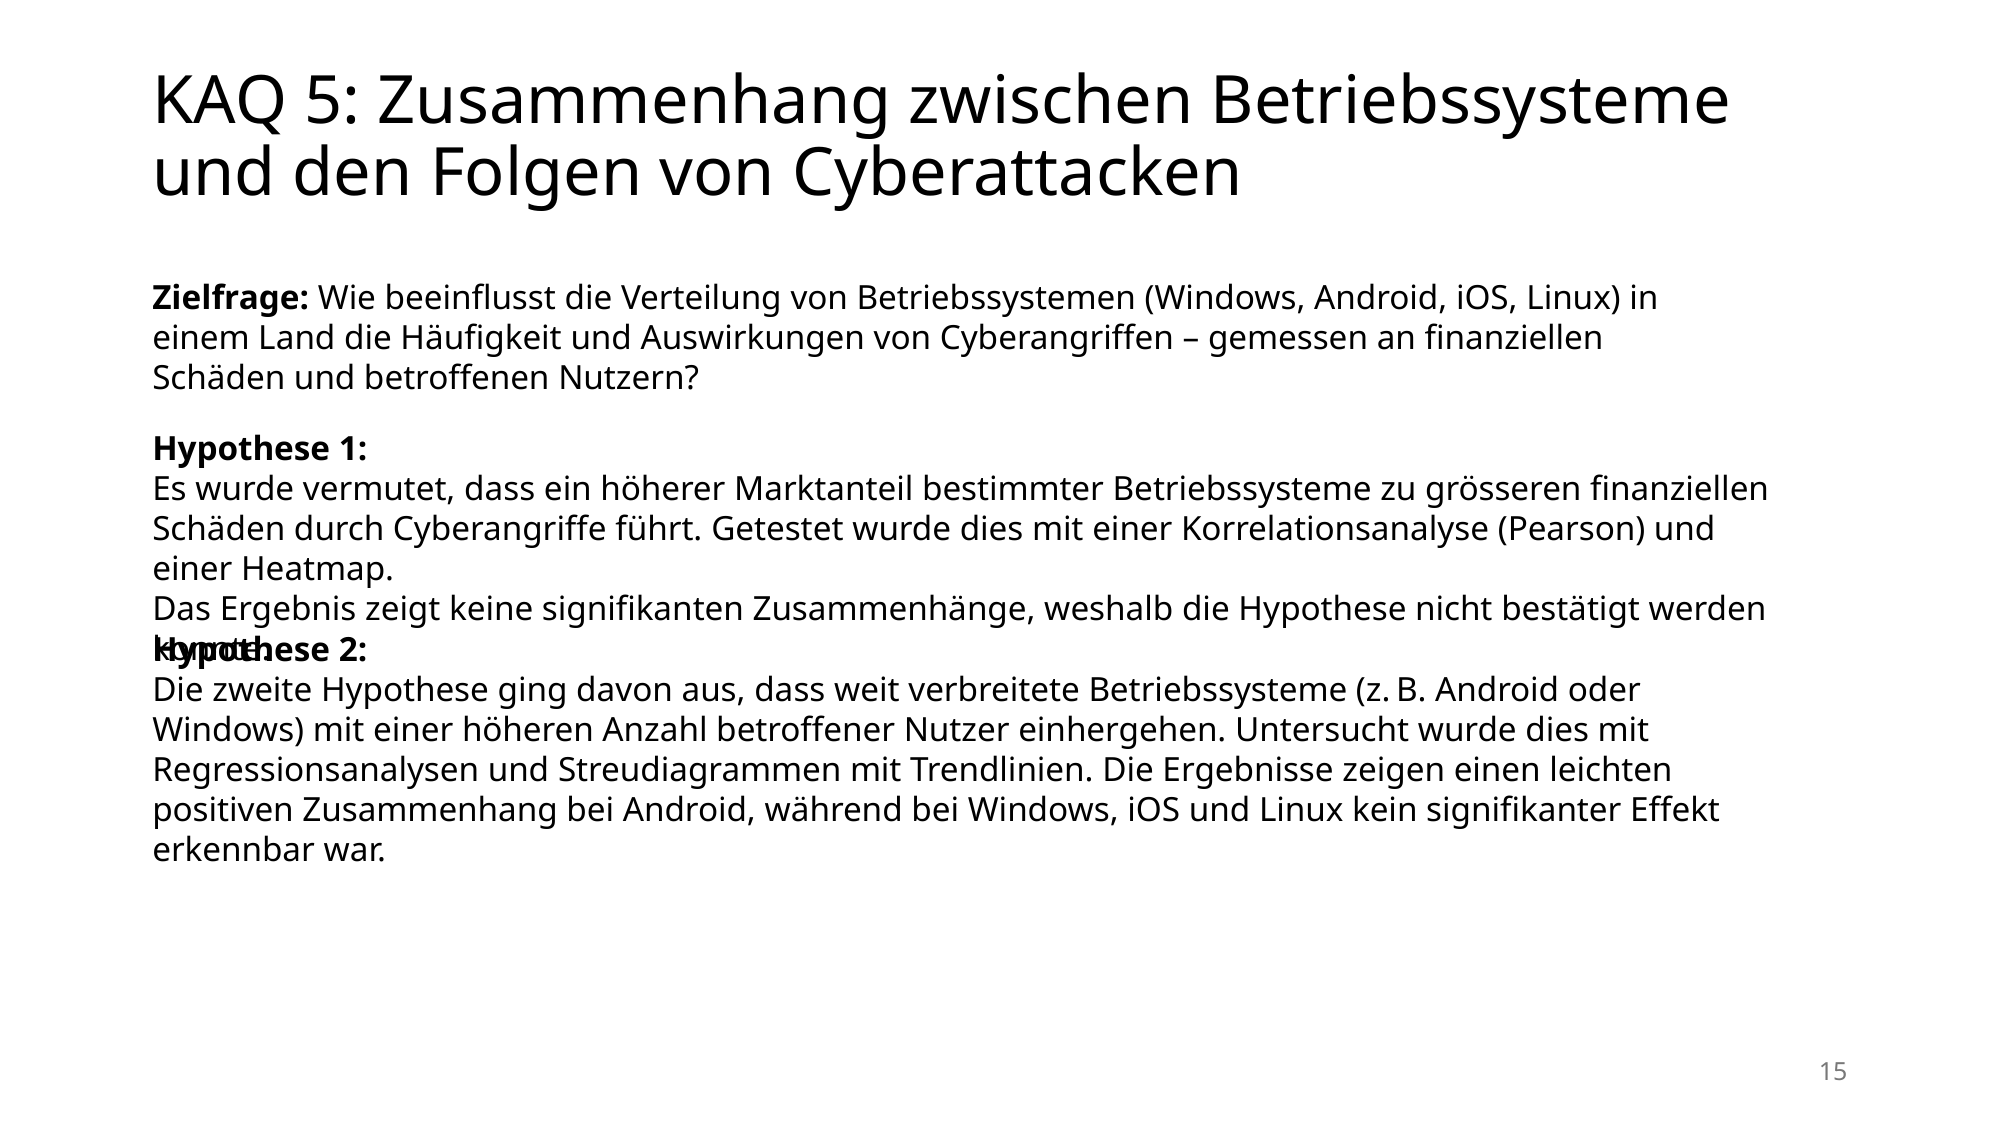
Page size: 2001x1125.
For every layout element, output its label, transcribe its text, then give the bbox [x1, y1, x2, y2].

text_box Hypothese 1: Es wurde vermutet, dass ein höherer Marktanteil bestimmter Betriebssysteme zu grösseren finanziellen Schäden durch Cyberangriffe führt. Getestet wurde dies mit einer Korrelationsanalyse (Pearson) und einer Heatmap. Das Ergebnis zeigt keine signifikanten Zusammenhänge, weshalb die Hypothese nicht bestätigt werden konnte. [137, 420, 1810, 607]
text_box Zielfrage: Wie beeinflusst die Verteilung von Betriebssystemen (Windows, Android, iOS, Linux) in einem Land die Häufigkeit und Auswirkungen von Cyberangriffen – gemessen an finanziellen Schäden und betroffenen Nutzern? [137, 268, 1763, 406]
title KAQ 5: Zusammenhang zwischen Betriebssysteme und den Folgen von Cyberattacken [137, 59, 1863, 217]
text_box Hypothese 2: Die zweite Hypothese ging davon aus, dass weit verbreitete Betriebssysteme (z. B. Android oder Windows) mit einer höheren Anzahl betroffener Nutzer einhergehen. Untersucht wurde dies mit Regressionsanalysen und Streudiagrammen mit Trendlinien. Die Ergebnisse zeigen einen leichten positiven Zusammenhang bei Android, während bei Windows, iOS und Linux kein signifikanter Effekt erkennbar war. [137, 621, 1810, 842]
slide_number 15 [1412, 1042, 1863, 1103]
